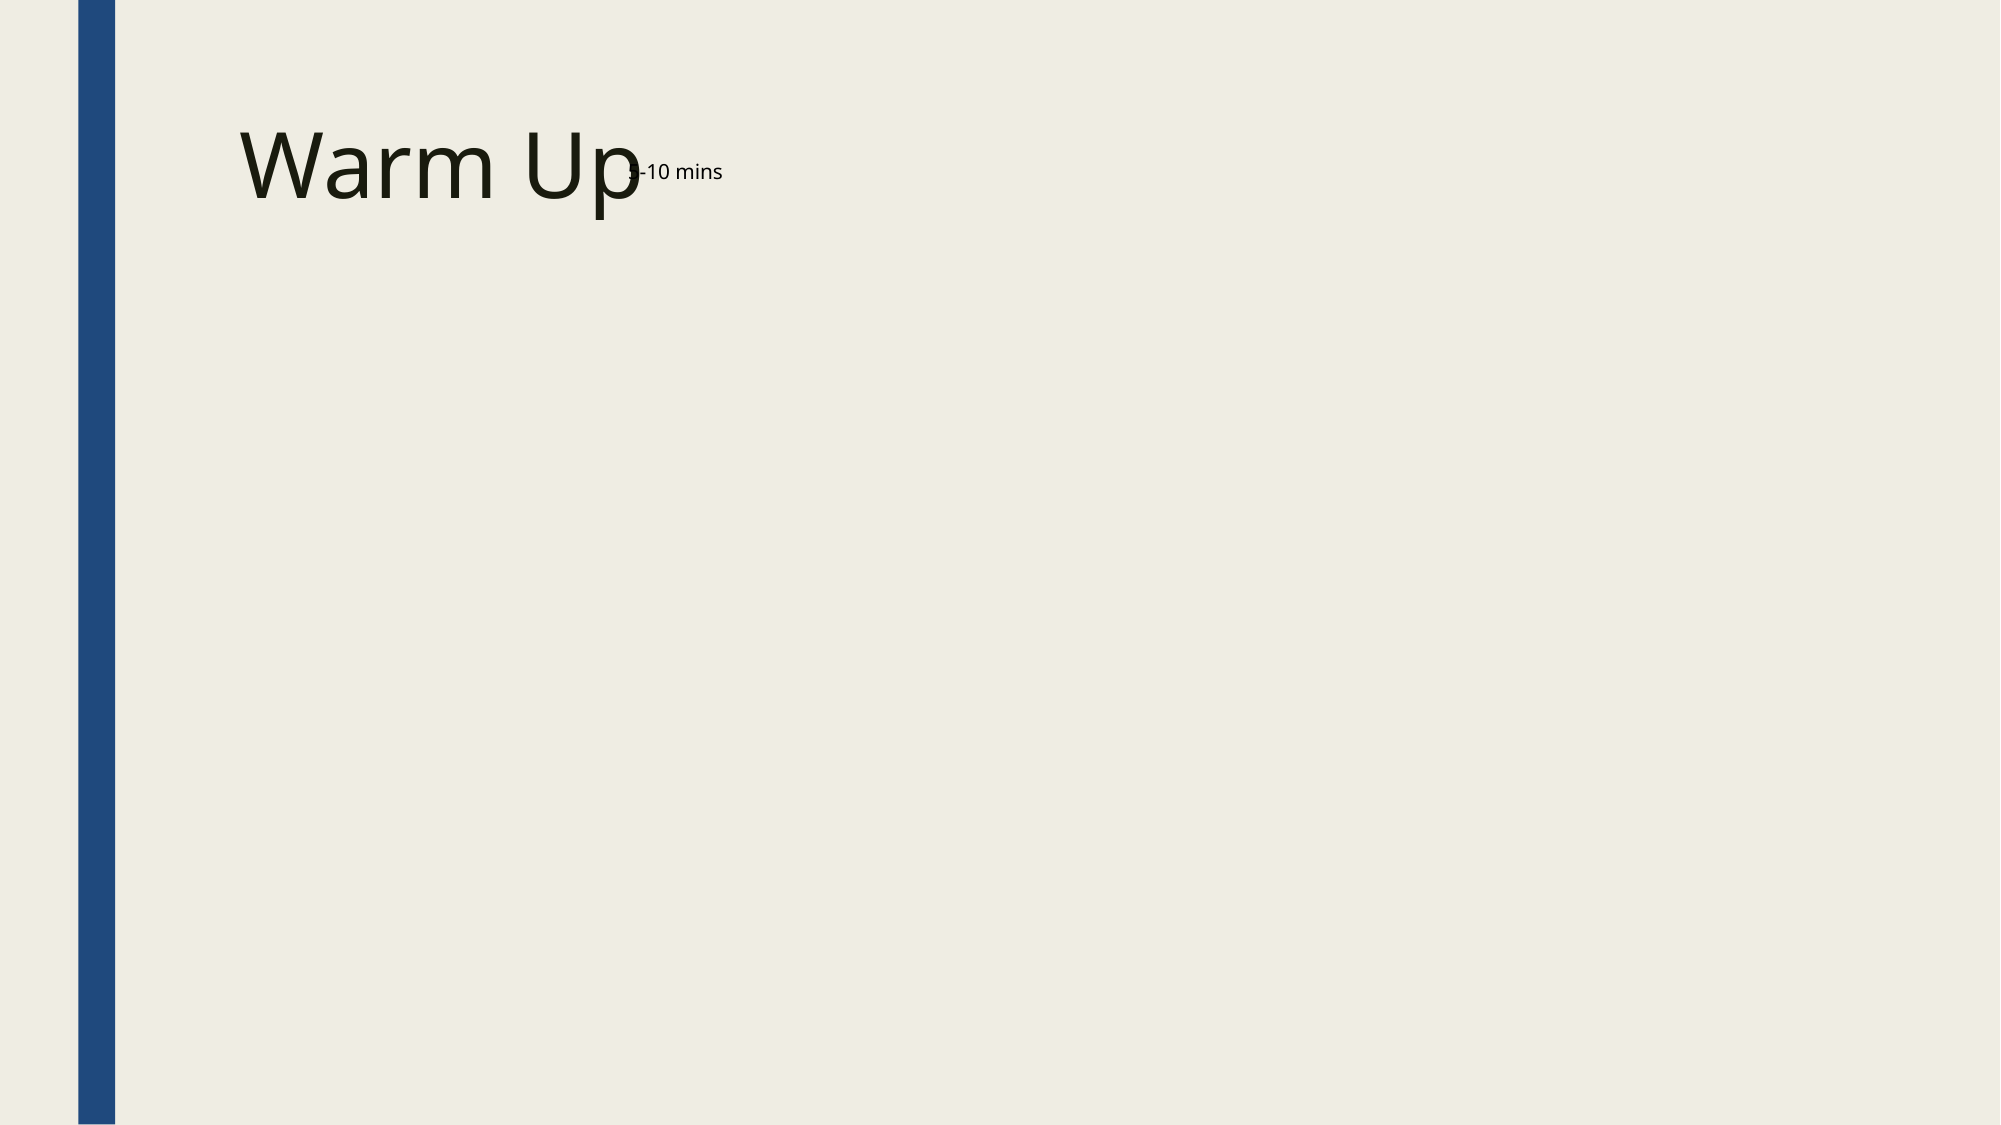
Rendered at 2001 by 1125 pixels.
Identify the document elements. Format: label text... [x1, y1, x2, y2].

text_box 5-10 mins [613, 151, 748, 191]
text_box Warm Up [225, 112, 1800, 356]
